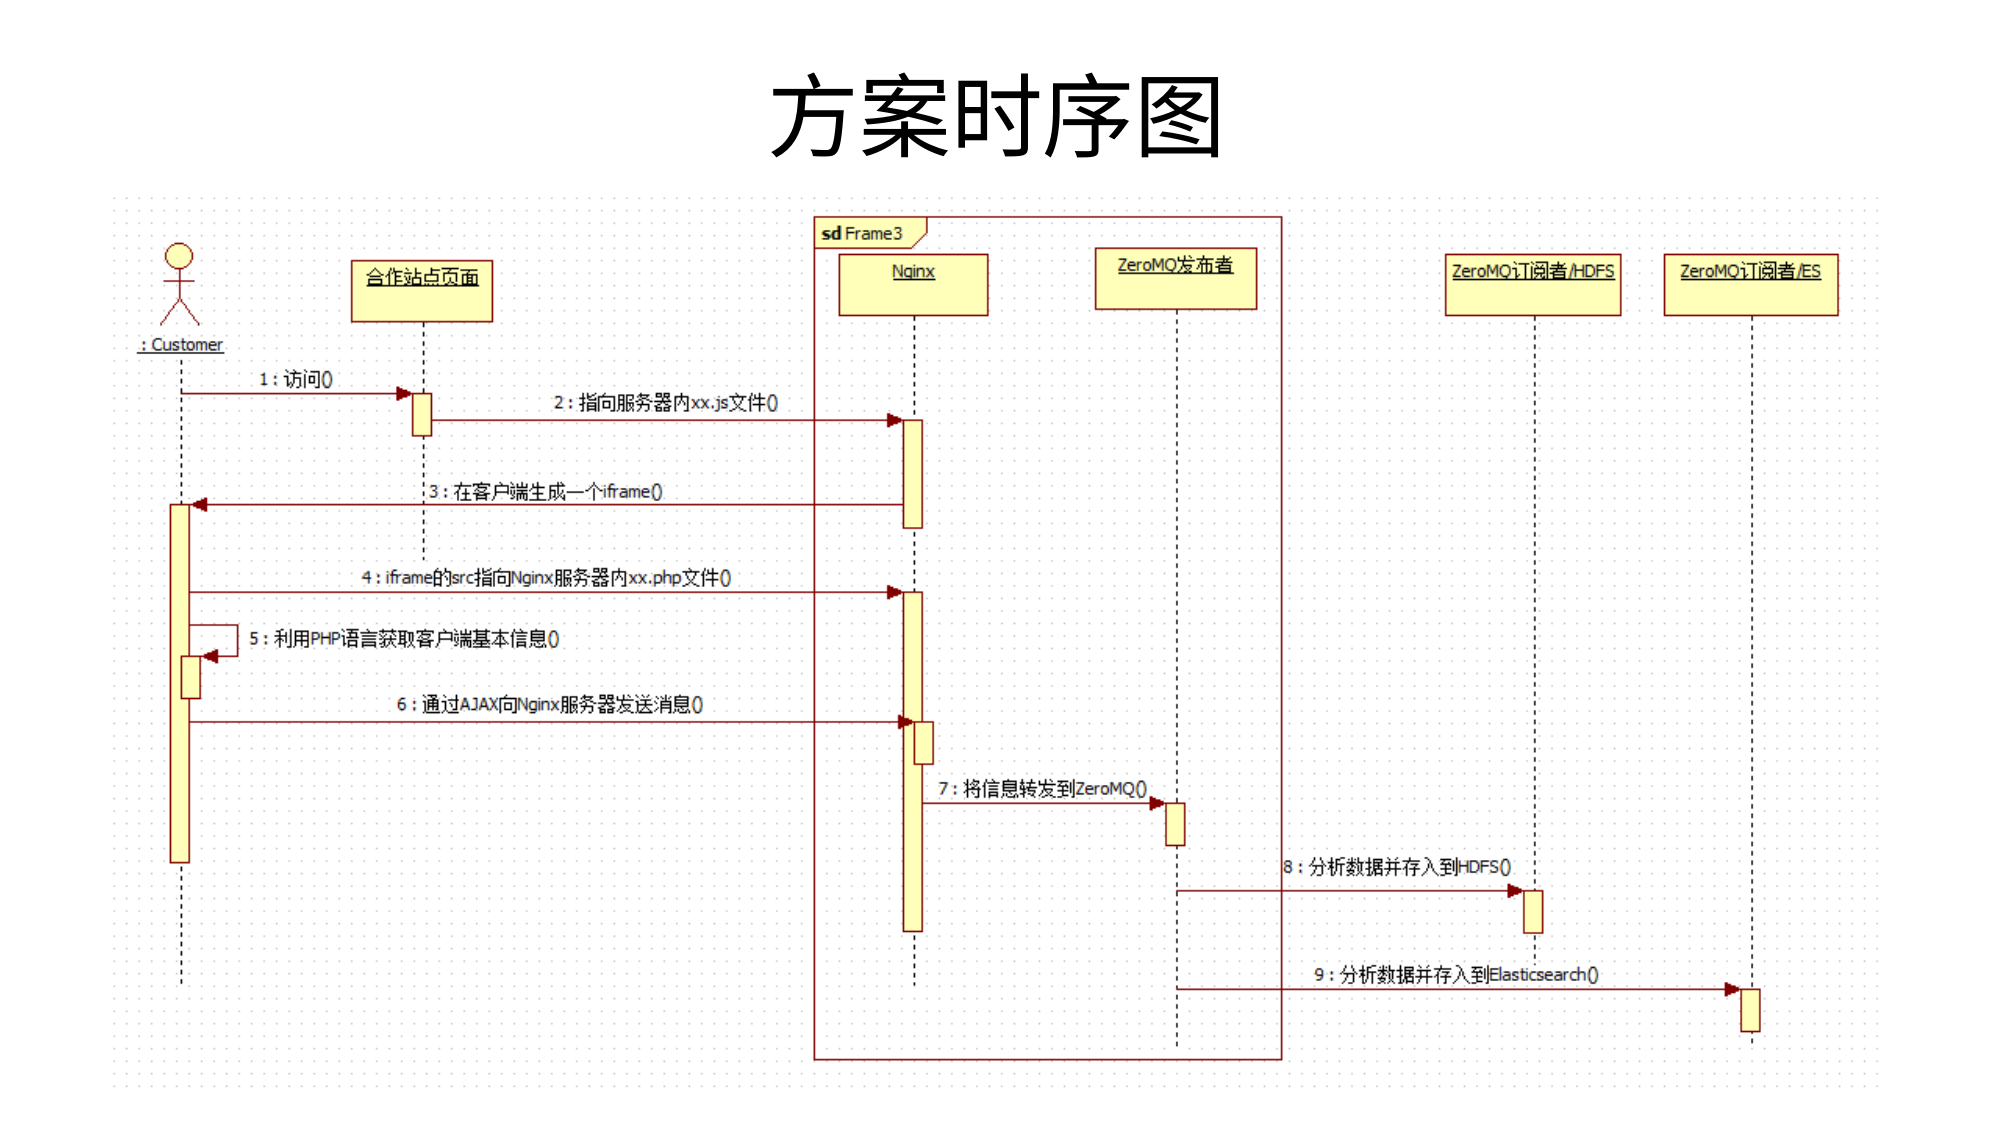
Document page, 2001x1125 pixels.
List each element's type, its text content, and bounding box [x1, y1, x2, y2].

text_box 方案时序图 [292, 51, 1703, 177]
picture [108, 193, 1886, 1092]
